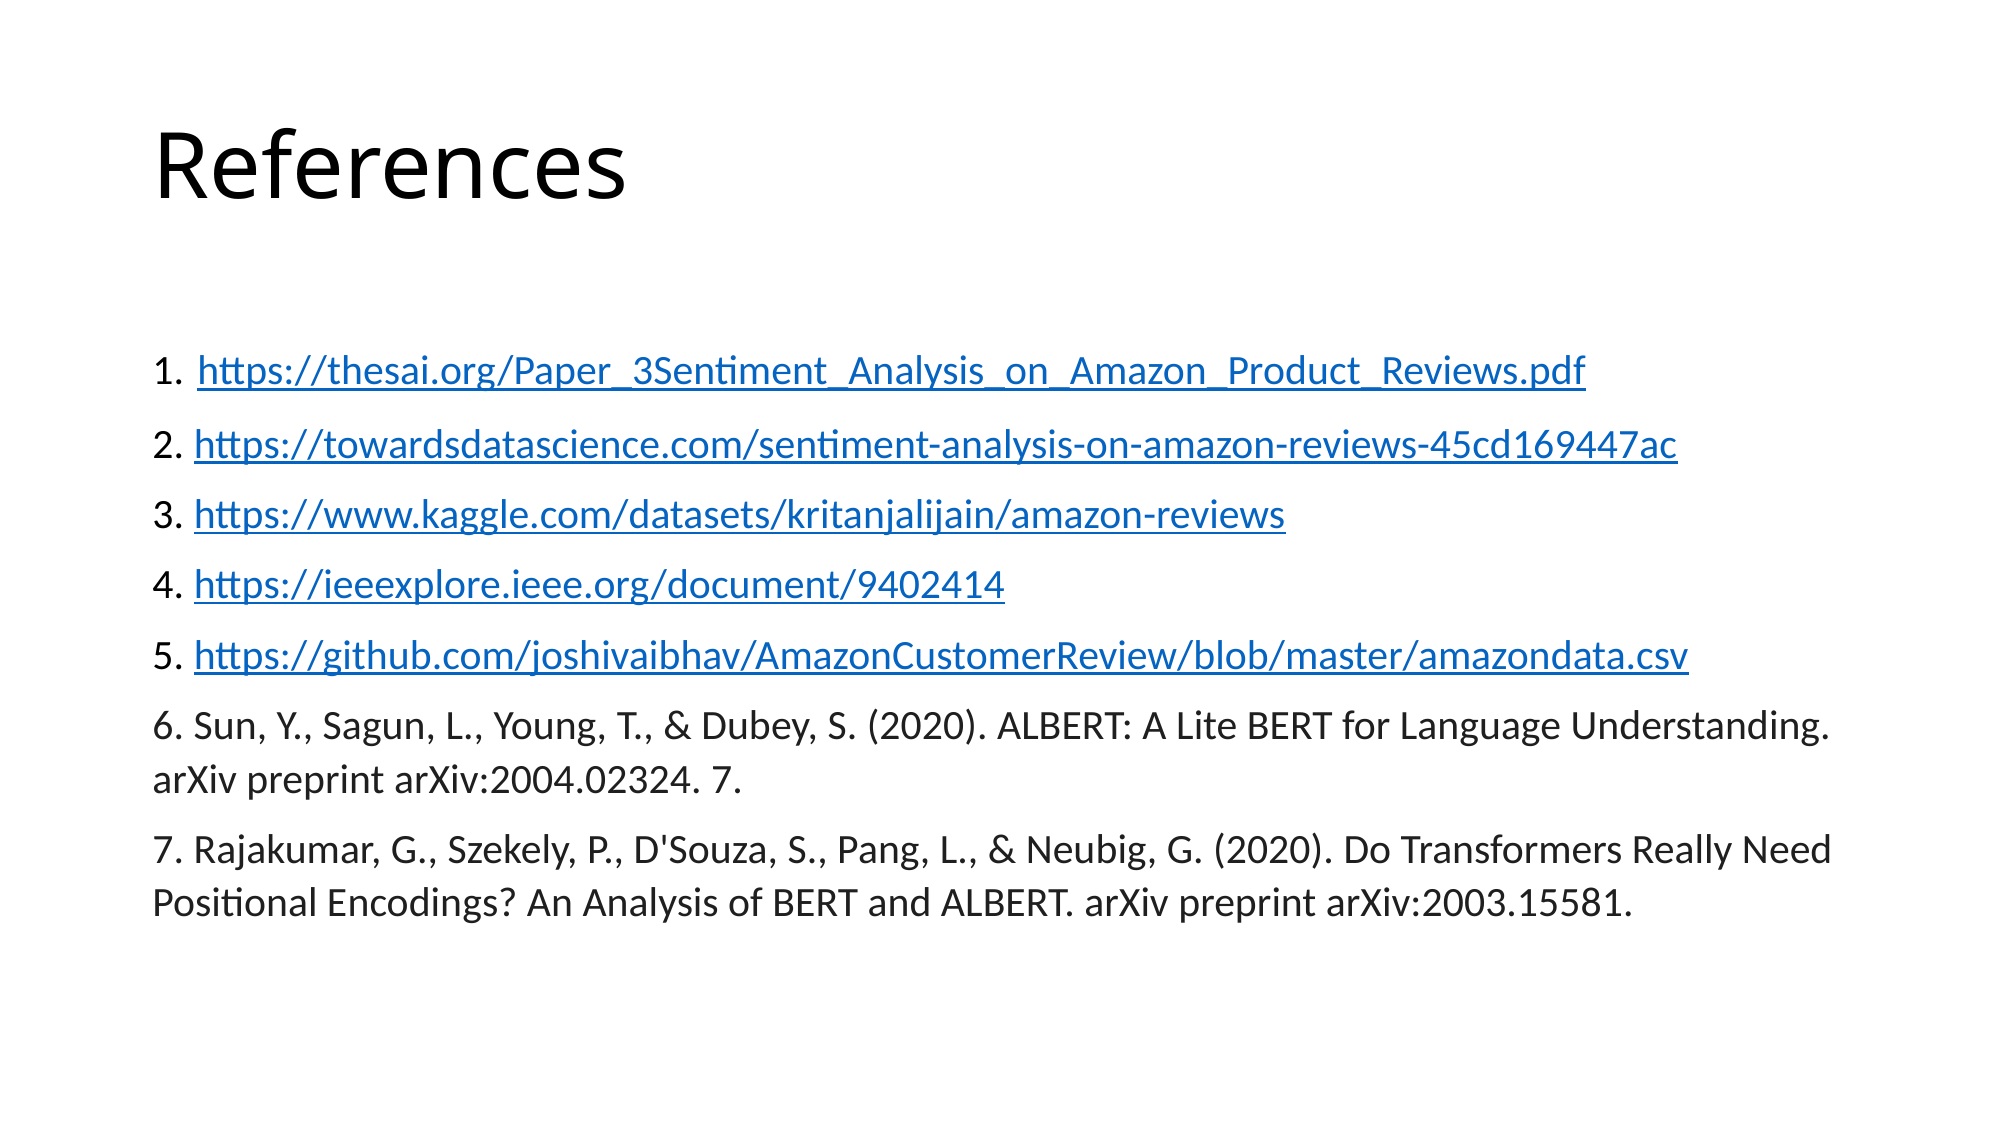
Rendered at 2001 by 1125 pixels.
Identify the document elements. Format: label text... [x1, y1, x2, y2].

list 1. https://thesai.org/Paper_3Sentiment_Analysis_on_Amazon_Product_Reviews.pdf 2. https://towardsdatascience.com/sentiment-analysis-on-amazon-reviews-45cd169447ac 3. https://www.kaggle.com/datasets/kritanjalijain/amazon-reviews 4. https://ieeexplore.ieee.org/document/9402414 5. https://github.com/joshivaibhav/AmazonCustomerReview/blob/master/amazondata.csv 6. Sun, Y., Sagun, L., Young, T., & Dubey, S. (2020). ALBERT: A Lite BERT for Language Understanding. arXiv preprint arXiv:2004.02324. 7. 7. Rajakumar, G., Szekely, P., D'Souza, S., Pang, L., & Neubig, G. (2020). Do Transformers Really Need Positional Encodings? An Analysis of BERT and ALBERT. arXiv preprint arXiv:2003.15581. [137, 314, 1863, 1007]
title References [137, 59, 1863, 278]
